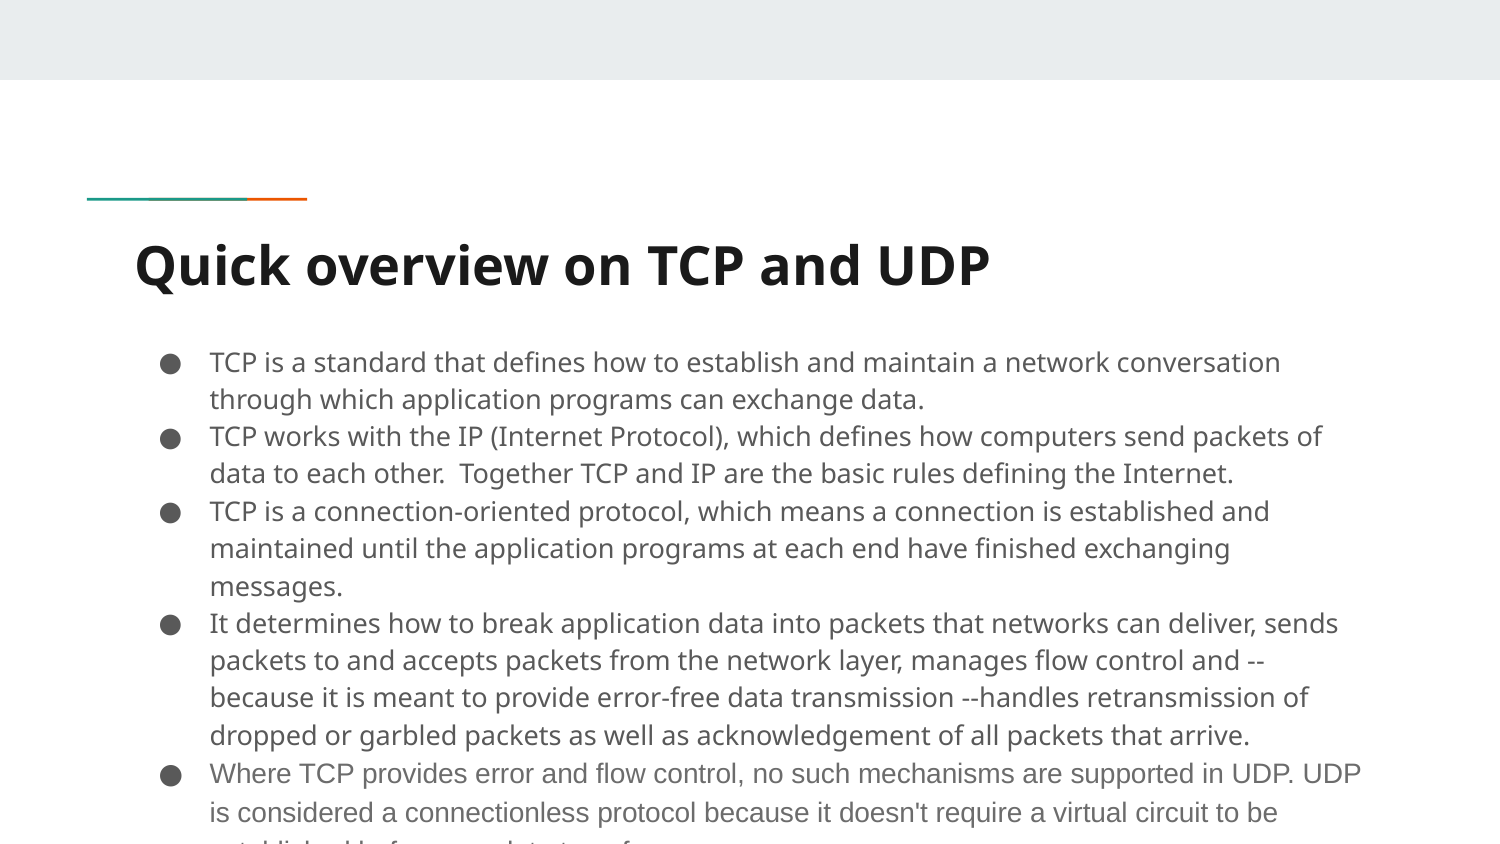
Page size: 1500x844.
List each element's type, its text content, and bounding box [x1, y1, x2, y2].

list TCP is a standard that defines how to establish and maintain a network conversation through which application programs can exchange data. TCP works with the IP (Internet Protocol), which defines how computers send packets of data to each other. Together TCP and IP are the basic rules defining the Internet. TCP is a connection-oriented protocol, which means a connection is established and maintained until the application programs at each end have finished exchanging messages. It determines how to break application data into packets that networks can deliver, sends packets to and accepts packets from the network layer, manages flow control and --because it is meant to provide error-free data transmission --handles retransmission of dropped or garbled packets as well as acknowledgement of all packets that arrive. Where TCP provides error and flow control, no such mechanisms are supported in UDP. UDP is considered a connectionless protocol because it doesn't require a virtual circuit to be established before any data transfer occurs [119, 325, 1381, 696]
title Quick overview on TCP and UDP [119, 216, 1381, 305]
